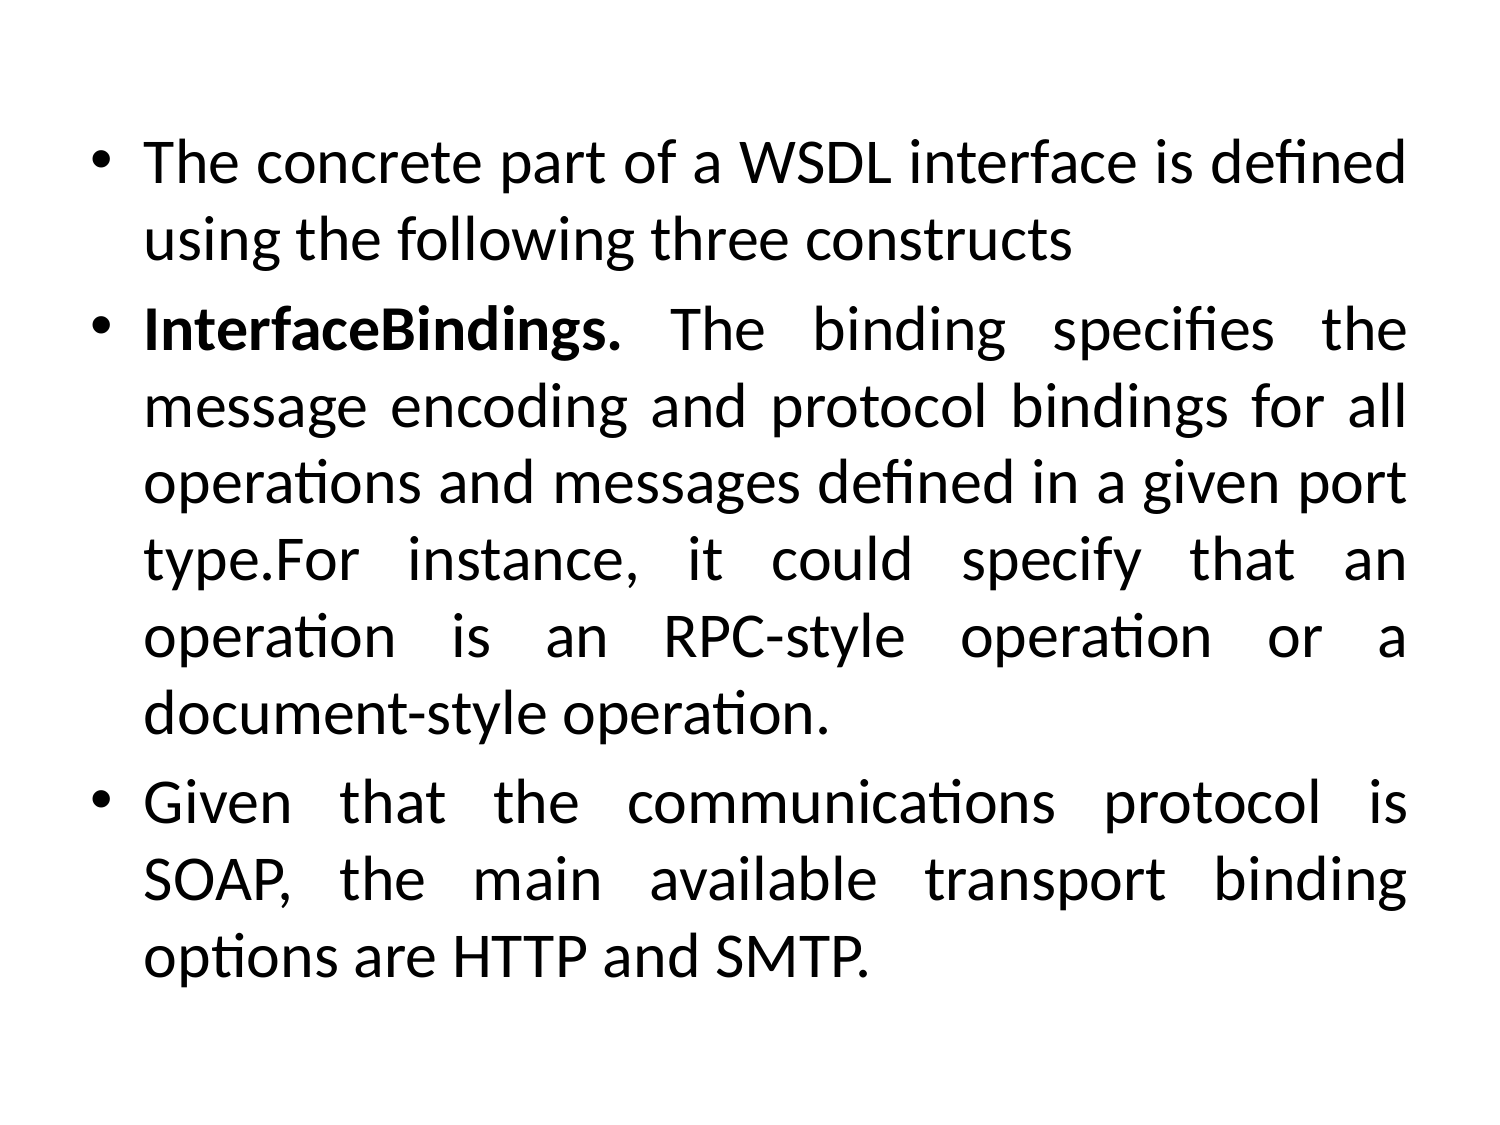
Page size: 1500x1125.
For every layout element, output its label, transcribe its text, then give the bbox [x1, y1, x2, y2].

list The concrete part of a WSDL interface is defined using the following three constructs InterfaceBindings. The binding specifies the message encoding and protocol bindings for all operations and messages defined in a given port type.For instance, it could specify that an operation is an RPC-style operation or a document-style operation. Given that the communications protocol is SOAP, the main available transport binding options are HTTP and SMTP. [75, 112, 1425, 1005]
